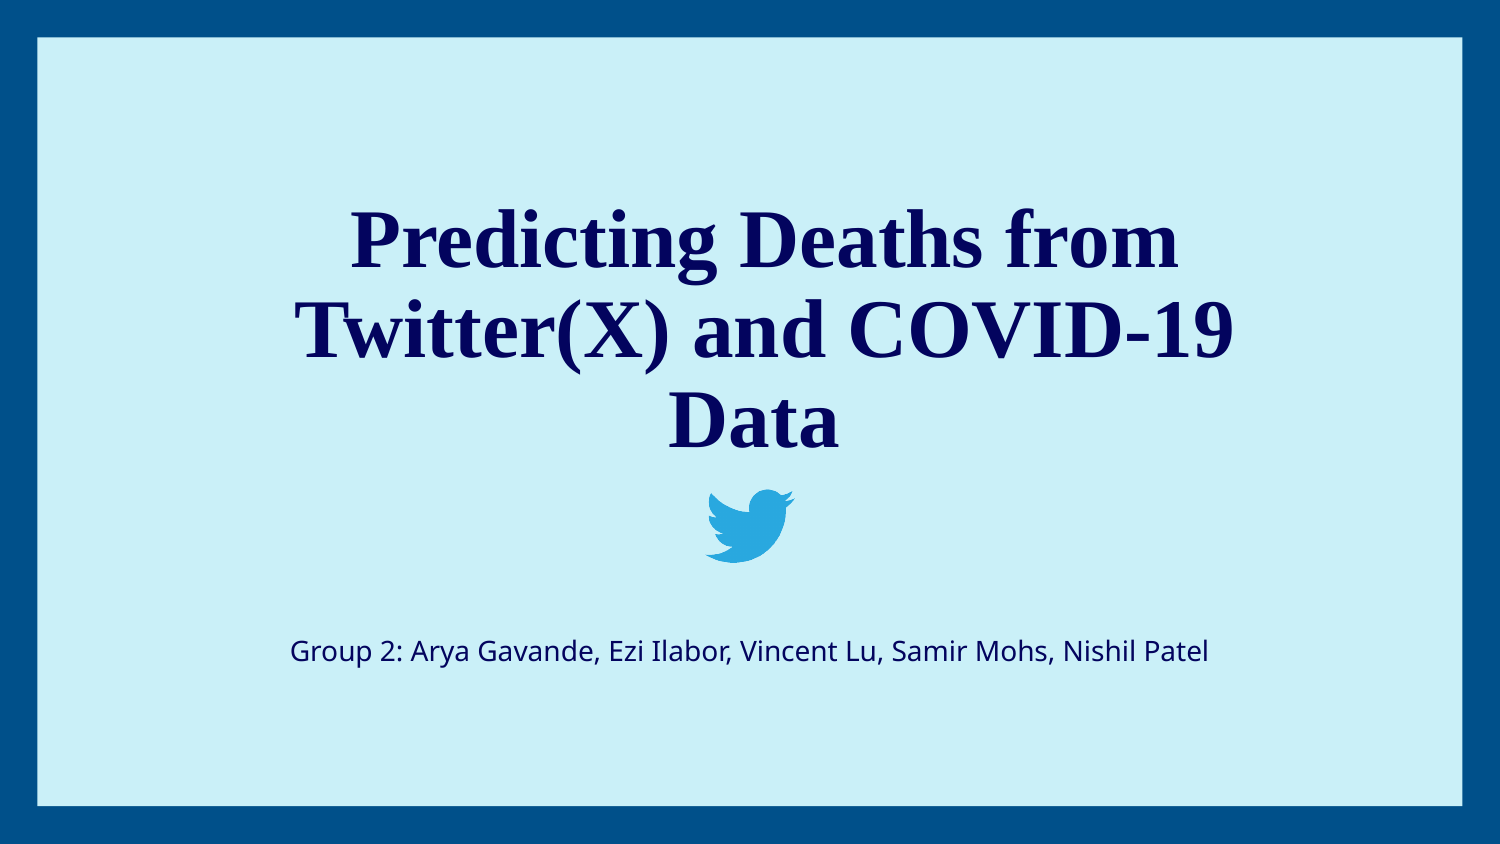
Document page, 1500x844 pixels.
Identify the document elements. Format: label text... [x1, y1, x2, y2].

title Predicting Deaths from Twitter(X) and COVID-19 Data [204, 199, 1326, 461]
subtitle Group 2: Arya Gavande, Ezi Ilabor, Vincent Lu, Samir Mohs, Nishil Patel [194, 615, 1306, 681]
picture [697, 460, 803, 567]
